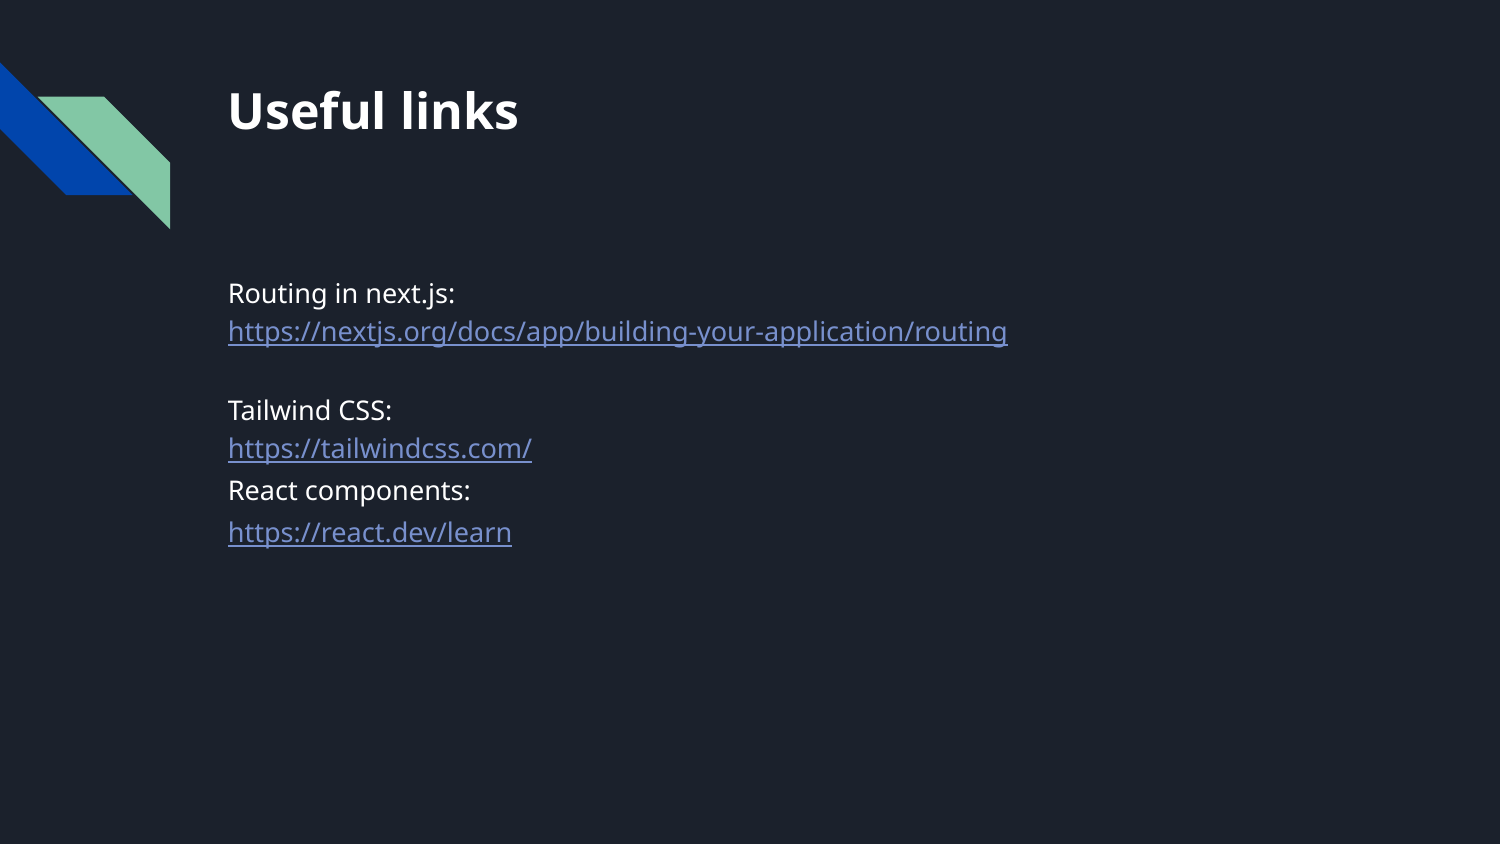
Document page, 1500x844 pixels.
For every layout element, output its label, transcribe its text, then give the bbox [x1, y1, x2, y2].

title Useful links [212, 64, 1368, 215]
list Routing in next.js: https://nextjs.org/docs/app/building-your-application/routing Tailwind CSS: https://tailwindcss.com/ React components: https://react.dev/learn [212, 257, 1368, 735]
